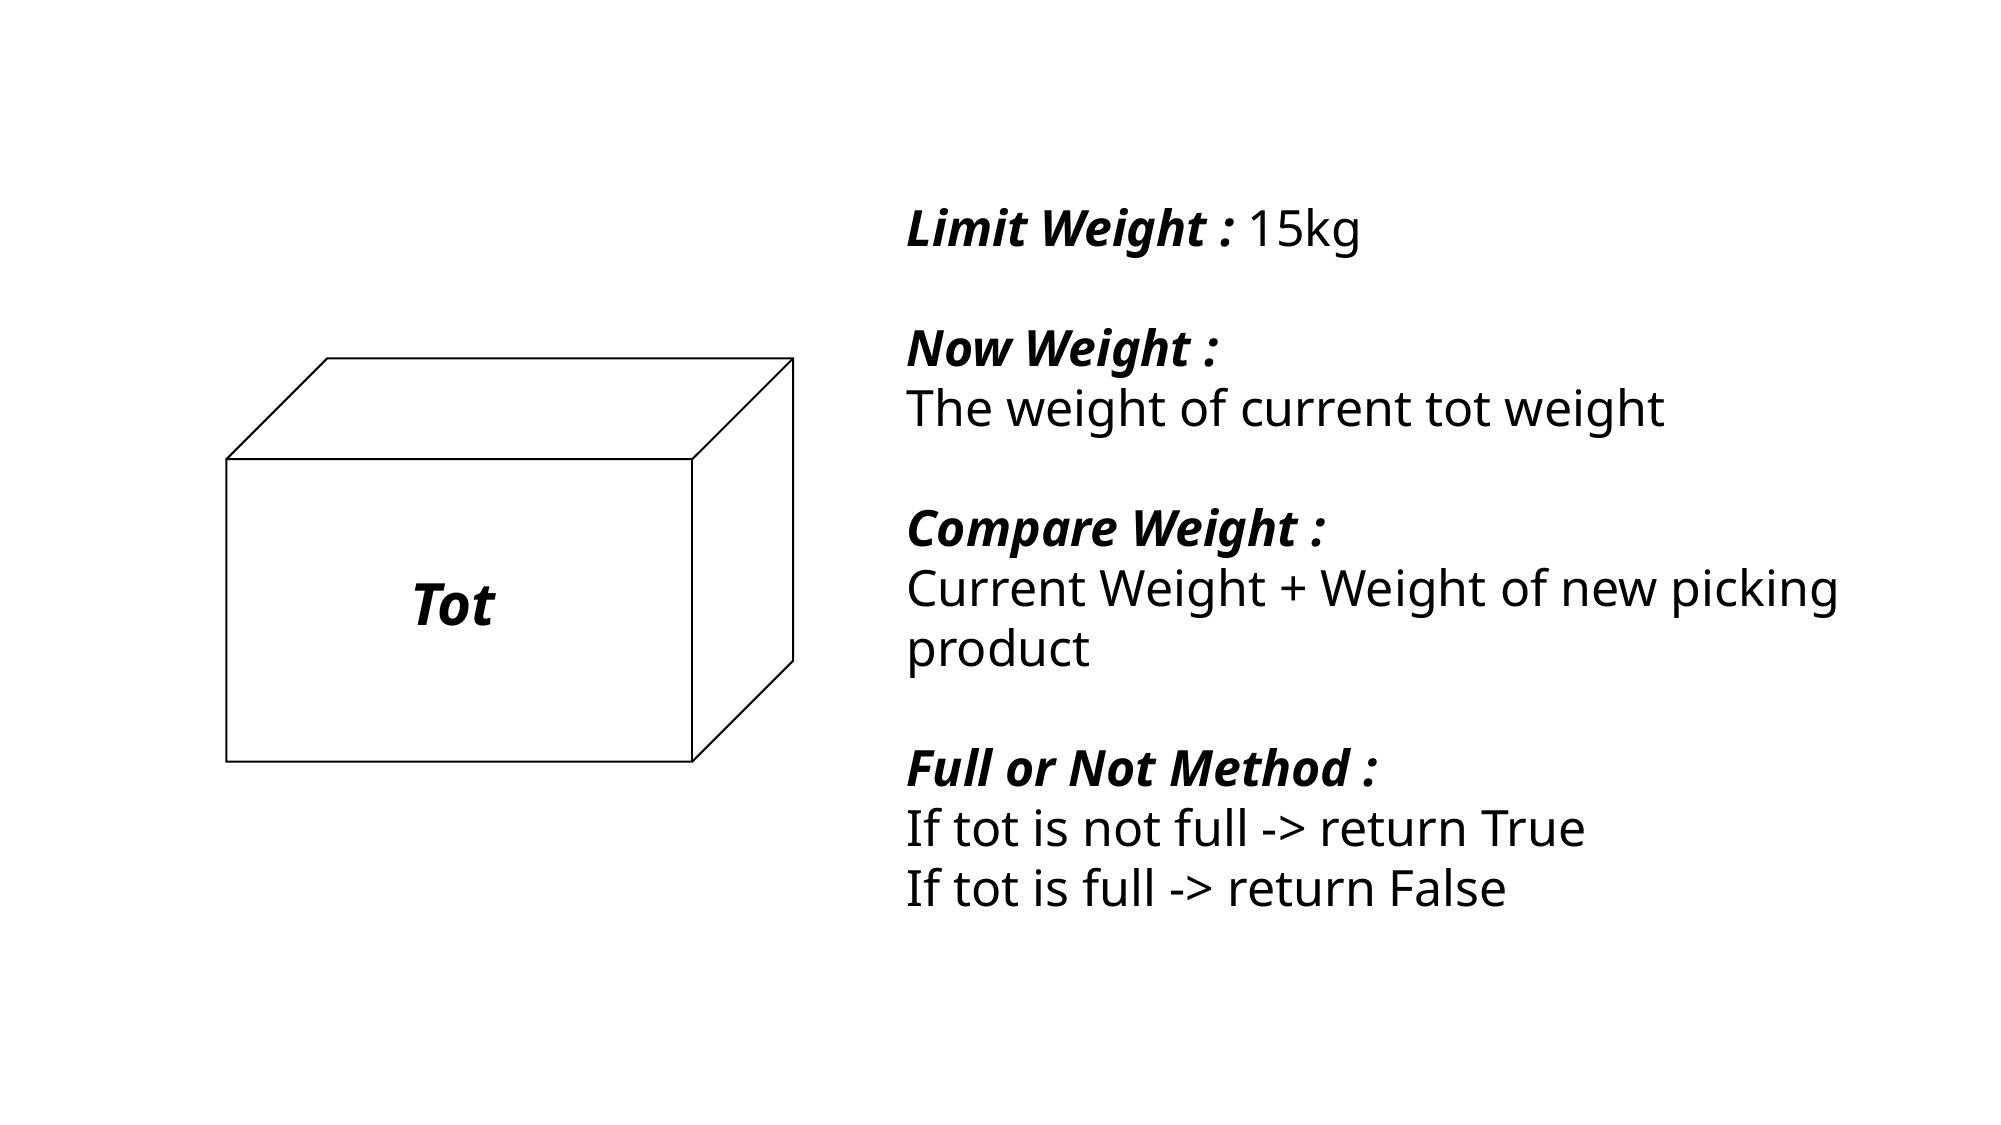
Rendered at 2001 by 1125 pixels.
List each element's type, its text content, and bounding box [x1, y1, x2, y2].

text_box Limit Weight : 15kg Now Weight : The weight of current tot weight Compare Weight : Current Weight + Weight of new picking product Full or Not Method : If tot is not full -> return True If tot is full -> return False [891, 188, 1967, 924]
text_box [226, 358, 794, 762]
